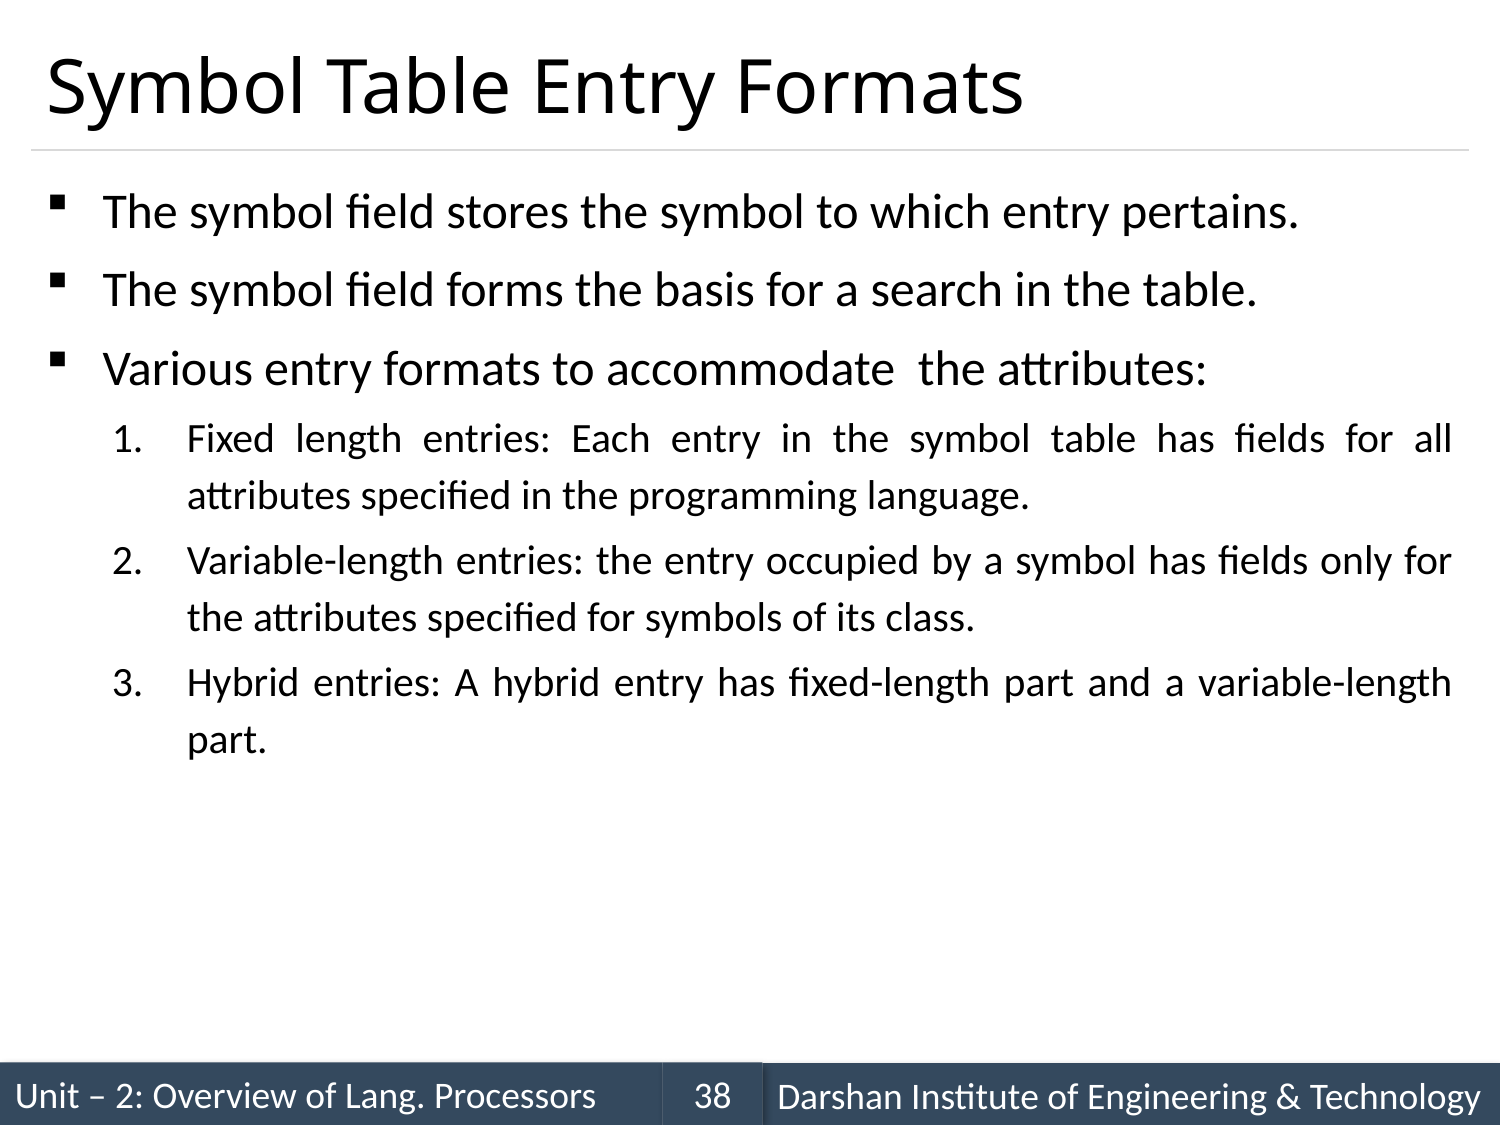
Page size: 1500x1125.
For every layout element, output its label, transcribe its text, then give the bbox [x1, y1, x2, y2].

title Symbol Table Entry Formats [31, 17, 1469, 150]
list The symbol field stores the symbol to which entry pertains. The symbol field forms the basis for a search in the table. Various entry formats to accommodate the attributes: Fixed length entries: Each entry in the symbol table has fields for all attributes specified in the programming language. Variable-length entries: the entry occupied by a symbol has fields only for the attributes specified for symbols of its class. Hybrid entries: A hybrid entry has fixed-length part and a variable-length part. [31, 162, 1469, 1038]
